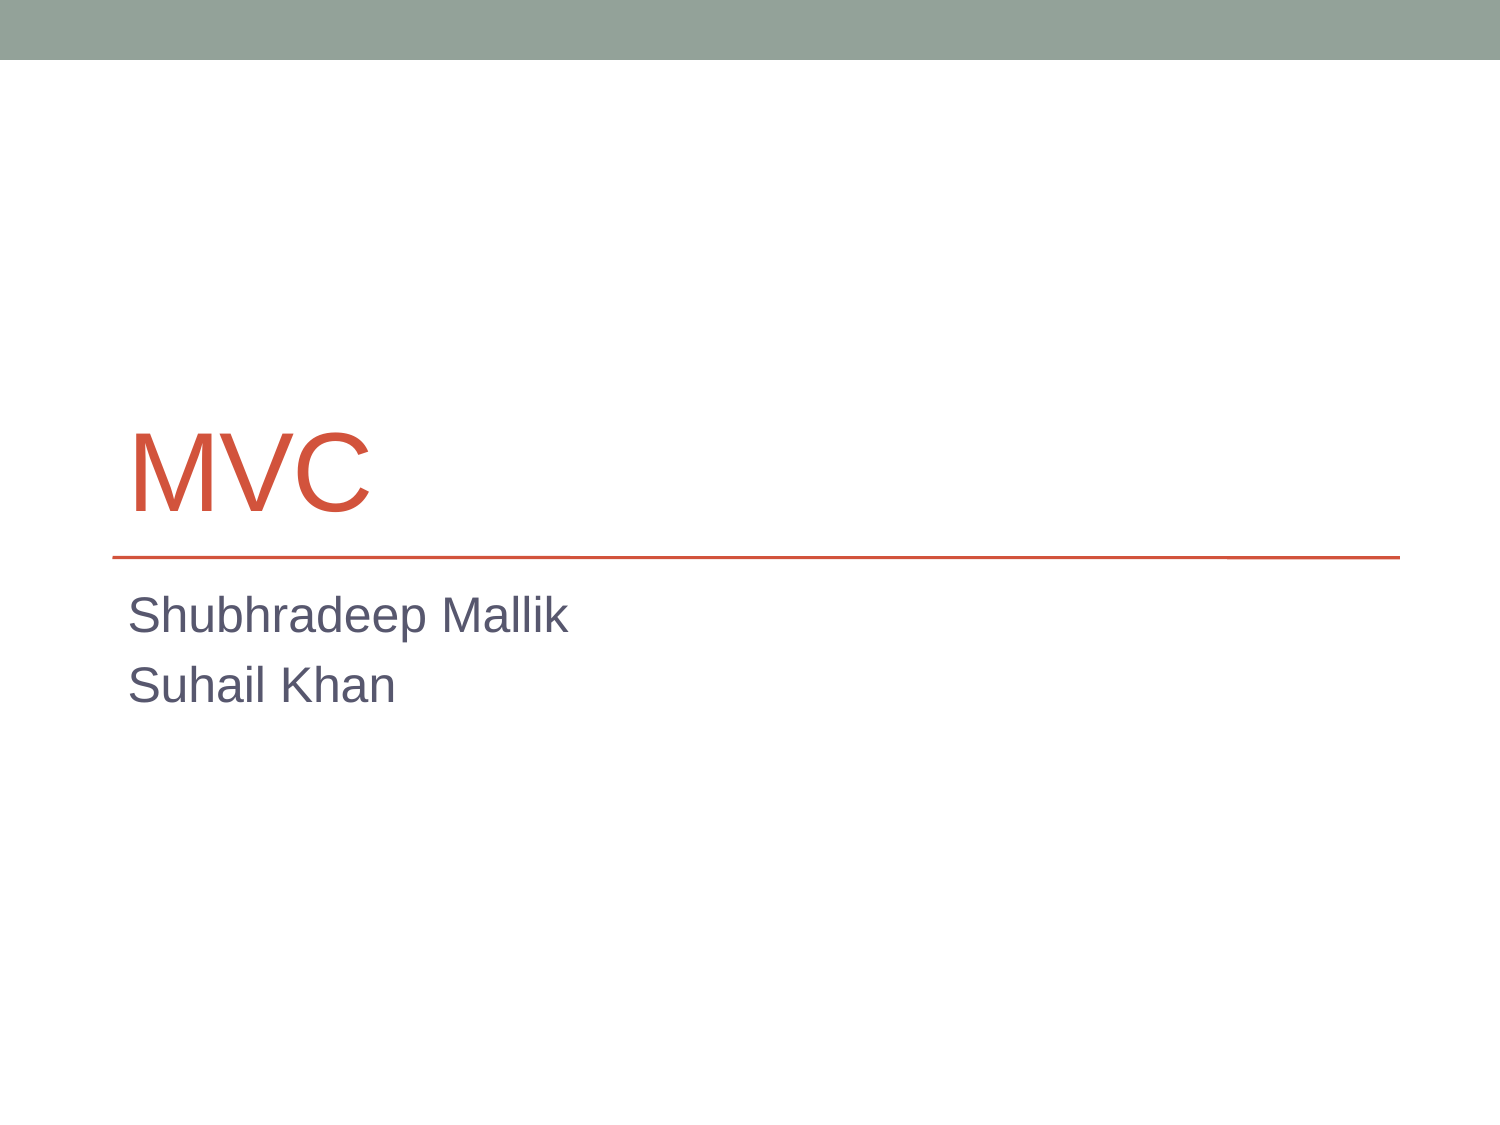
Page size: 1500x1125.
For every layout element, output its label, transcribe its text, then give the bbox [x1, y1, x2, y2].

title MVC [112, 224, 1400, 542]
subtitle Shubhradeep Mallik Suhail Khan [112, 575, 1163, 863]
